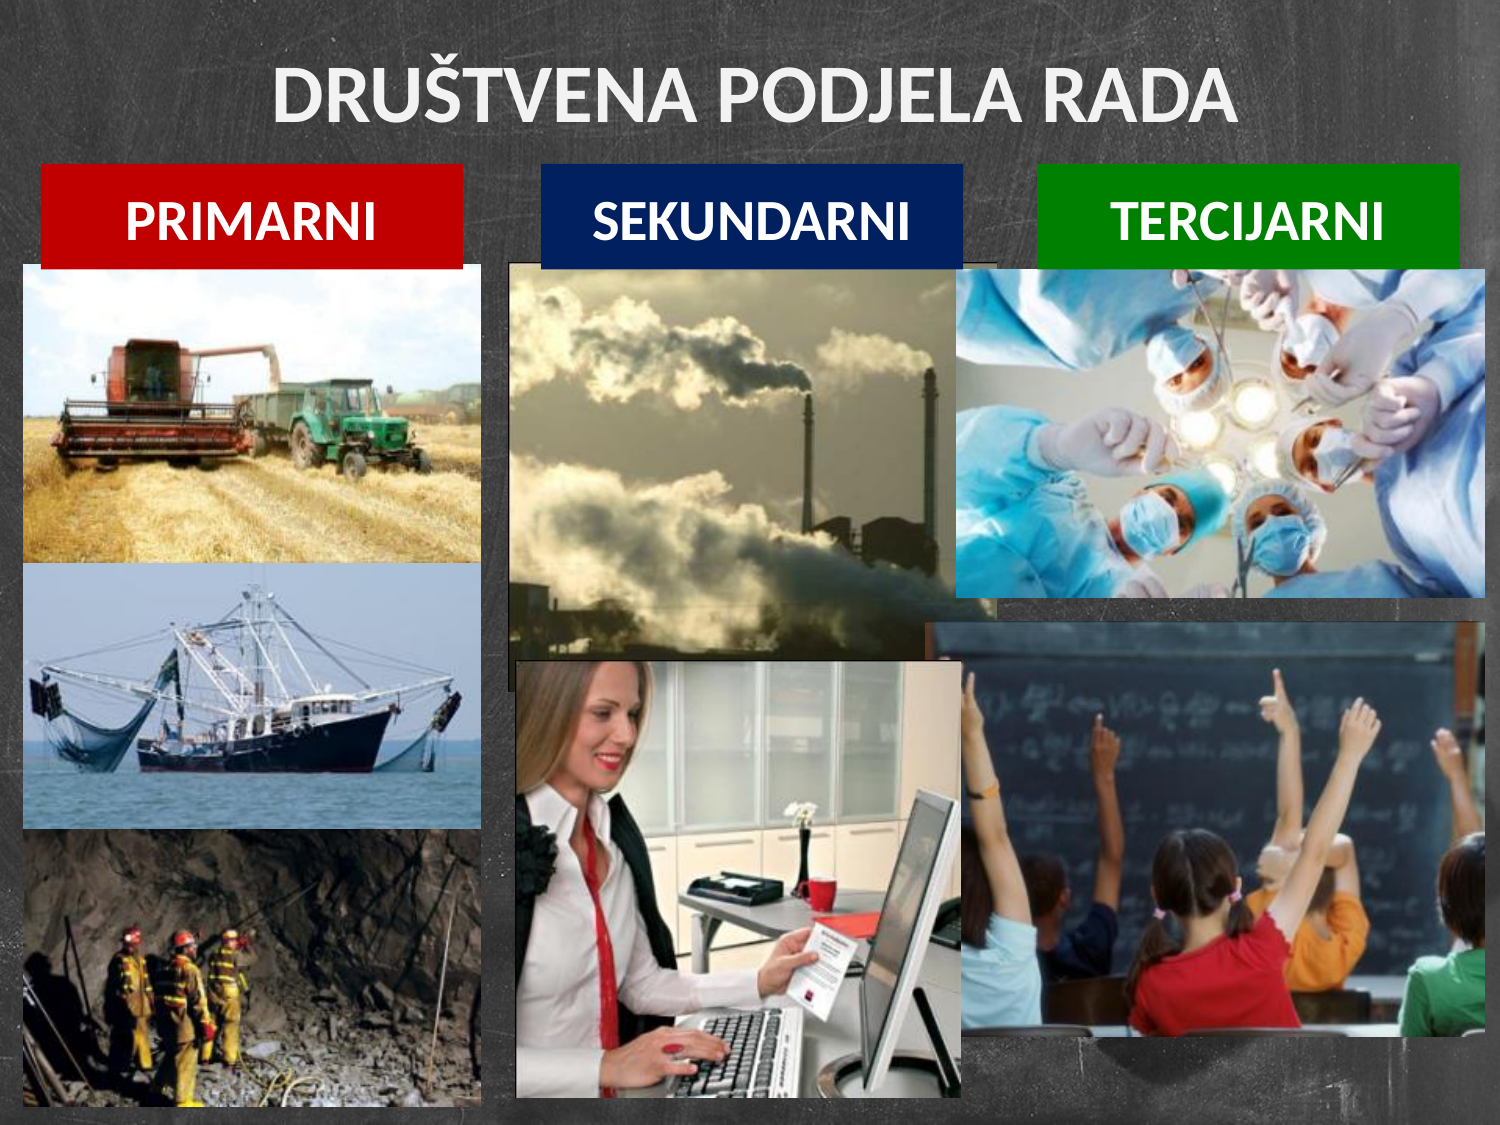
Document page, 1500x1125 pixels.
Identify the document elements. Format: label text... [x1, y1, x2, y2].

text_box DRUŠTVENA PODJELA RADA [23, 35, 1489, 143]
text_box TERCIJARNI [1037, 163, 1459, 267]
text_box SEKUNDARNI [541, 163, 964, 261]
picture [0, 0, 1500, 1125]
text_box PRIMARNI [40, 163, 463, 263]
